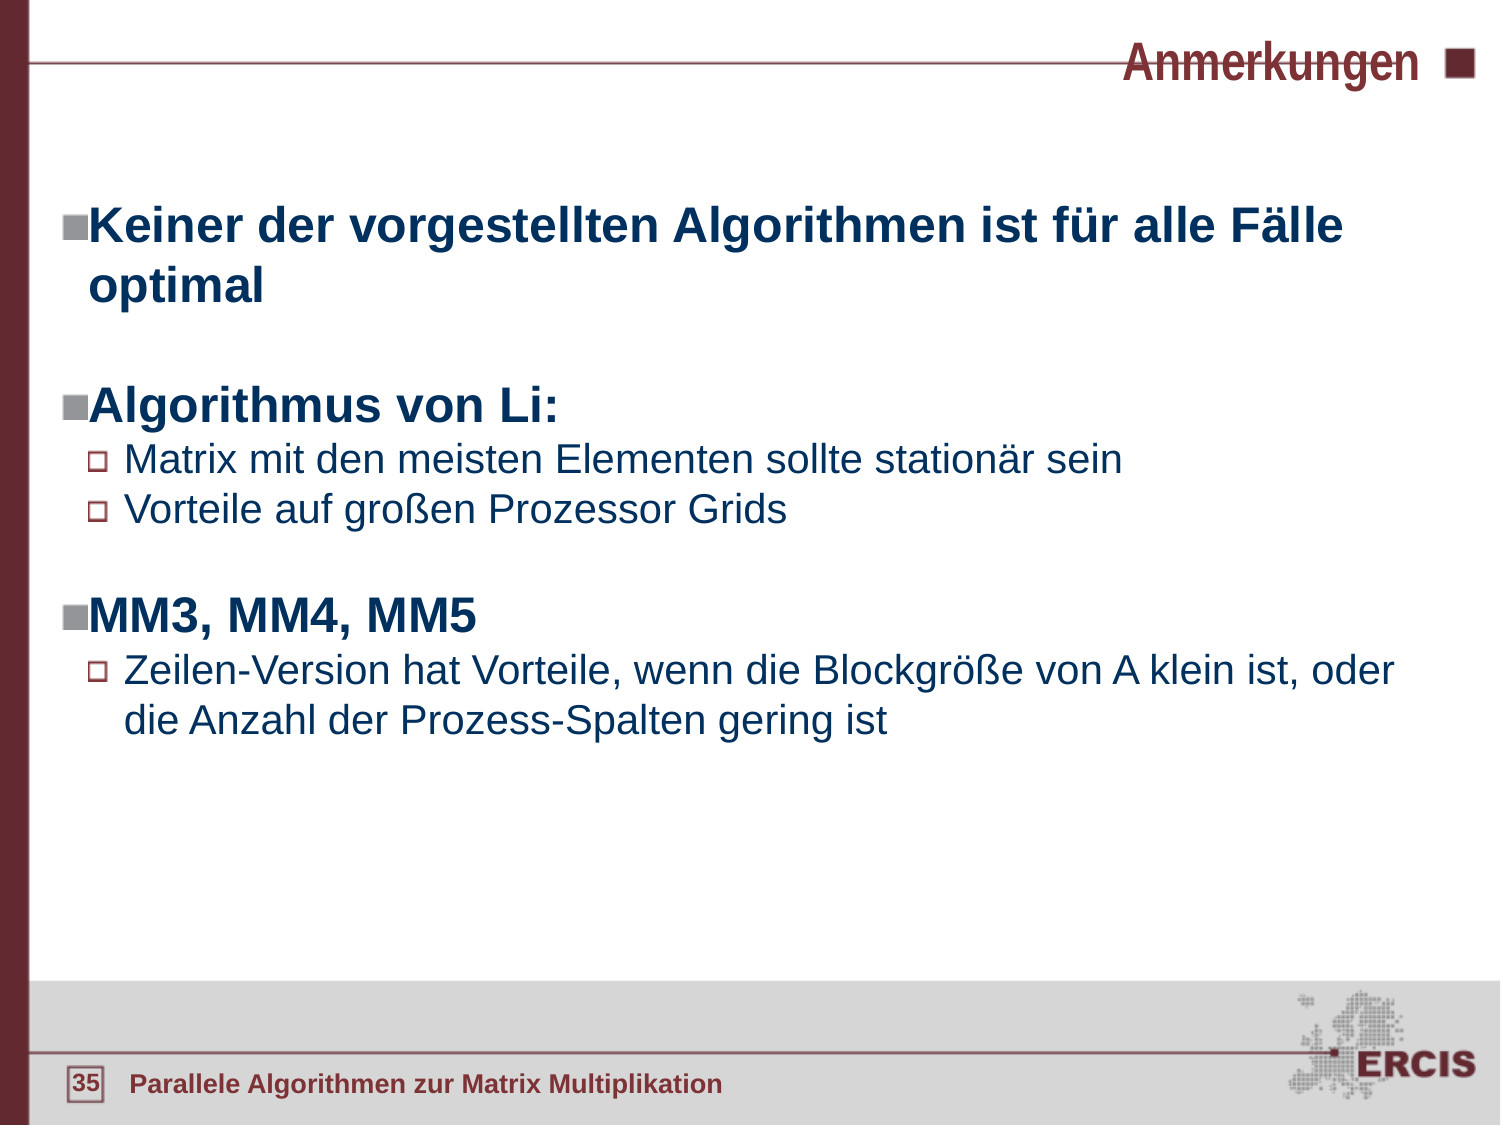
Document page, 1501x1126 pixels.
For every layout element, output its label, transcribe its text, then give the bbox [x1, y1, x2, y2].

text_box Anmerkungen [1108, 26, 1426, 182]
picture [0, 0, 1501, 1125]
text_box Keiner der vorgestellten Algorithmen ist für alle Fälle optimal Algorithmus von Li: Matrix mit den meisten Elementen sollte stationär sein Vorteile auf großen Prozessor Grids MM3, MM4, MM5 Zeilen-Version hat Vorteile, wenn die Blockgröße von A klein ist, oder die Anzahl der Prozess-Spalten gering ist [33, 182, 1469, 963]
